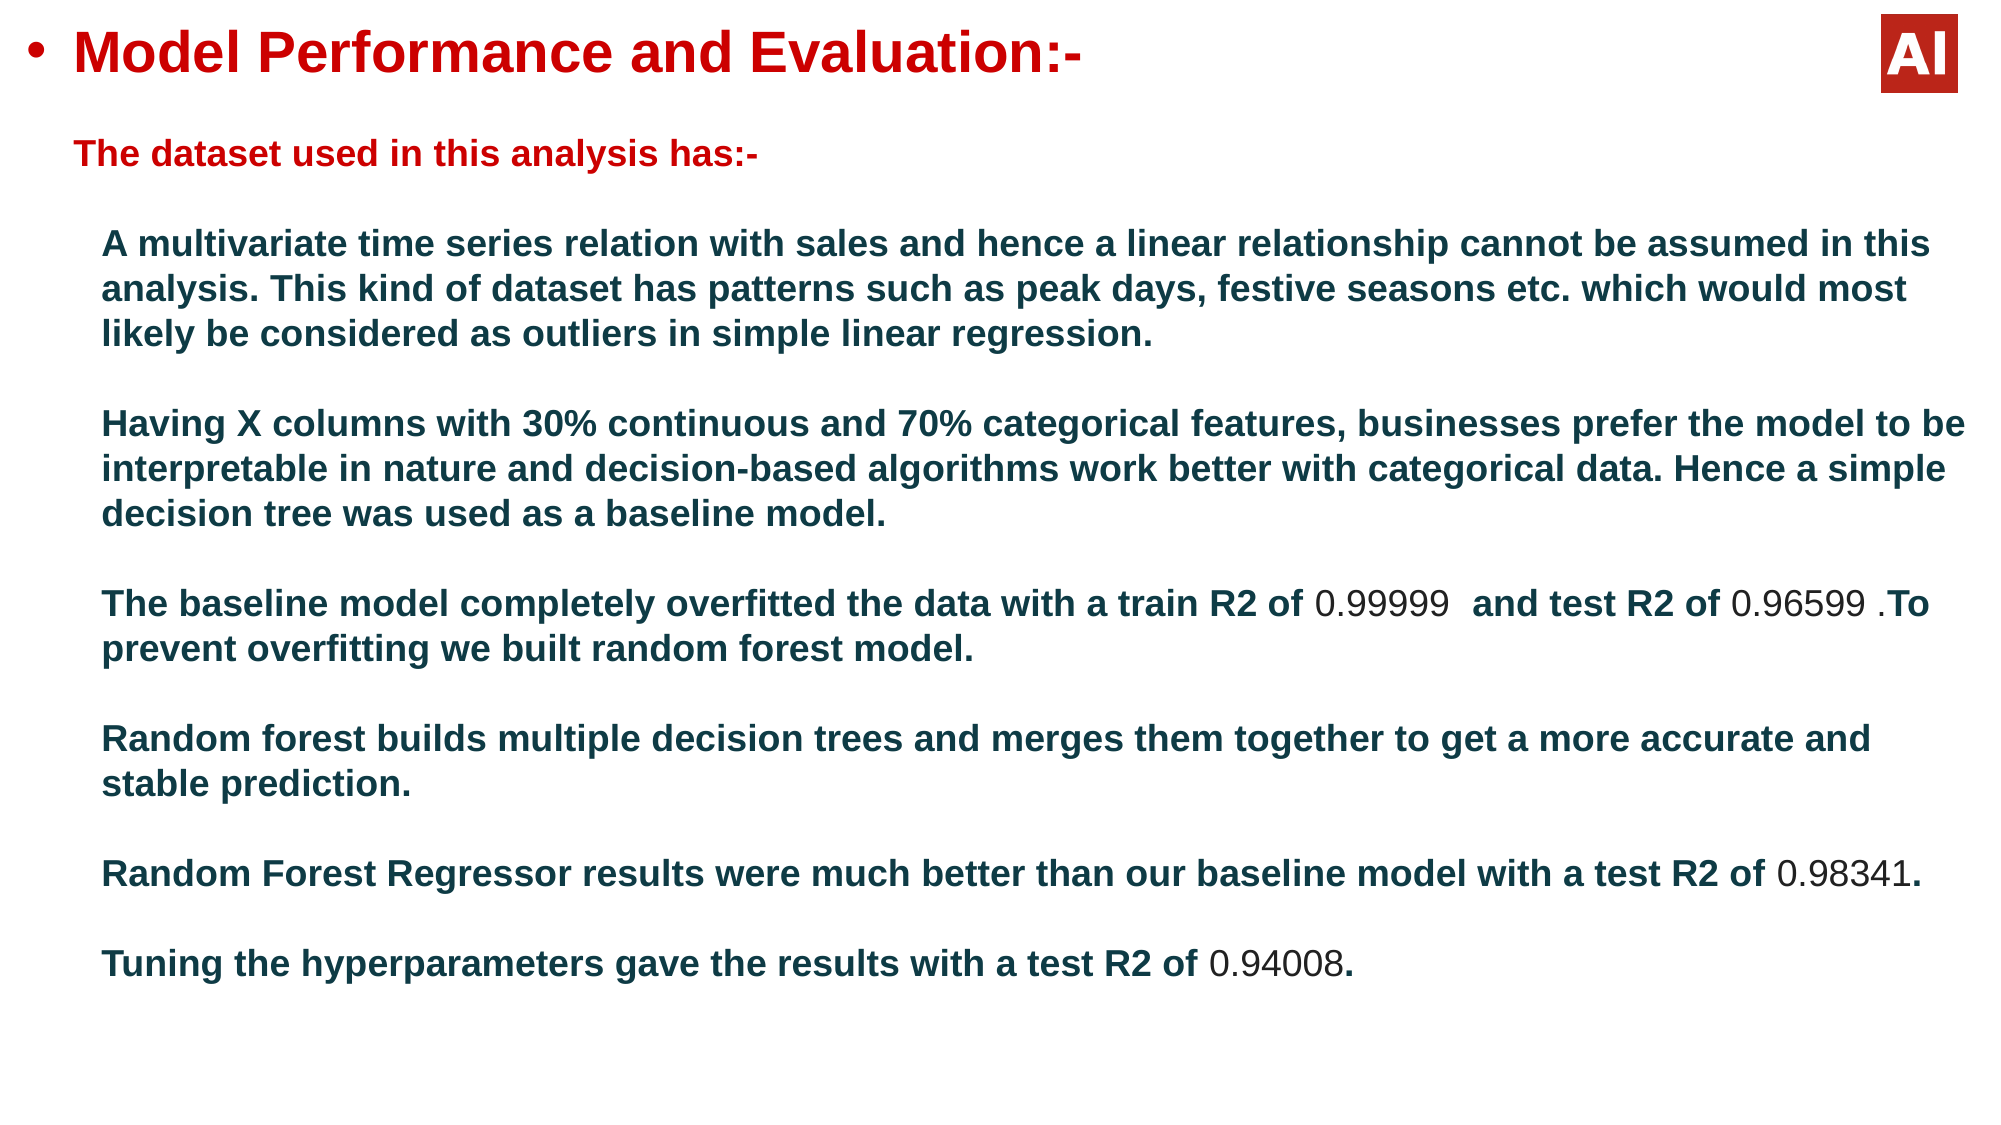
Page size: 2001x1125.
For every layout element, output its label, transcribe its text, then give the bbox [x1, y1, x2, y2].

text_box Model Performance and Evaluation:- The dataset used in this analysis has:- A multivariate time series relation with sales and hence a linear relationship cannot be assumed in this analysis. This kind of dataset has patterns such as peak days, festive seasons etc. which would most likely be considered as outliers in simple linear regression. Having X columns with 30% continuous and 70% categorical features, businesses prefer the model to be interpretable in nature and decision-based algorithms work better with categorical data. Hence a simple decision tree was used as a baseline model. The baseline model completely overfitted the data with a train R2 of 0.99999 and test R2 of 0.96599 .To prevent overfitting we built random forest model. Random forest builds multiple decision trees and merges them together to get a more accurate and stable prediction. Random Forest Regressor results were much better than our baseline model with a test R2 of 0.98341. Tuning the hyperparameters gave the results with a test R2 of 0.94008. [11, 7, 2000, 992]
